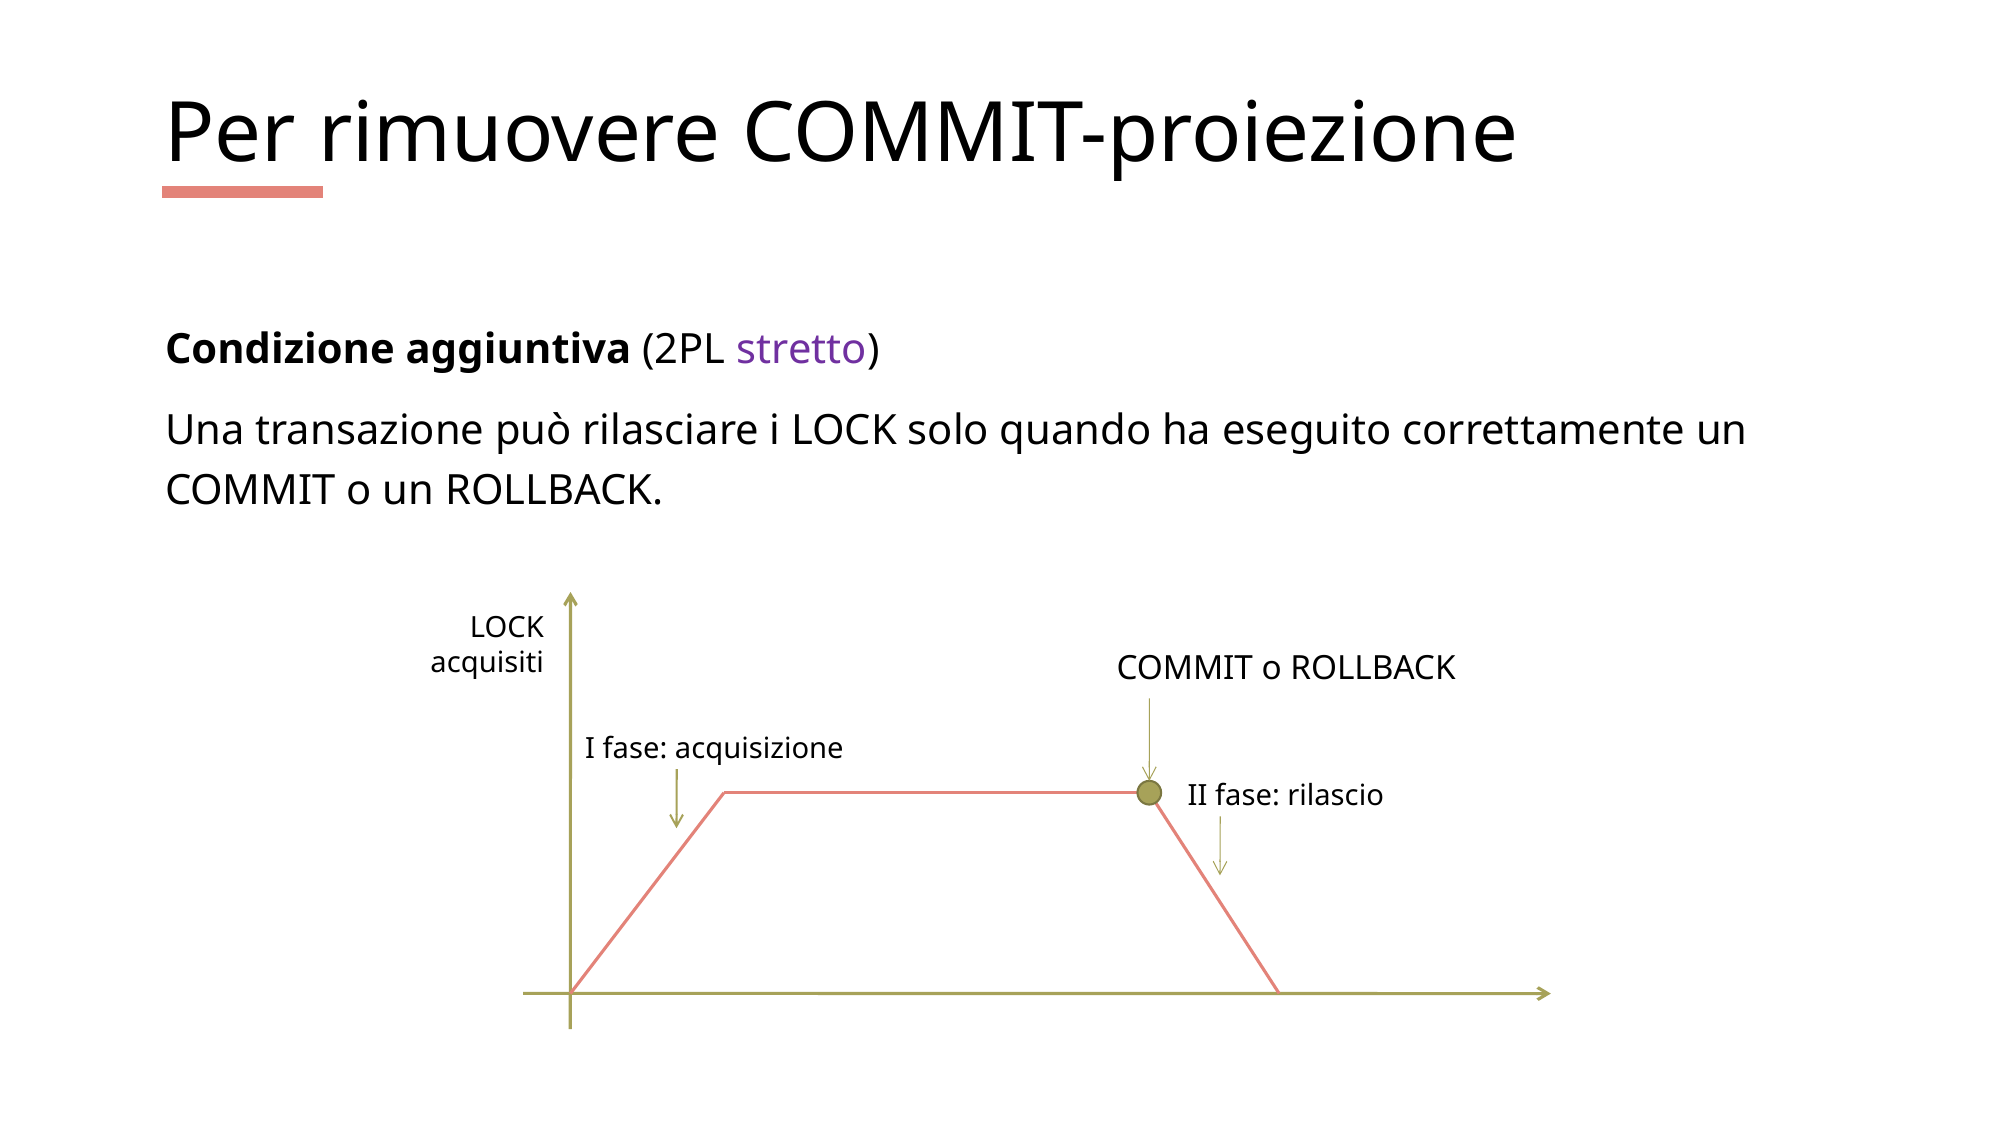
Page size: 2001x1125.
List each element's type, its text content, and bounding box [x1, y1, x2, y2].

text_box LOCK acquisiti [357, 600, 559, 686]
text_box II fase: rilascio [1172, 769, 1469, 819]
list Condizione aggiuntiva (2PL stretto) Una transazione può rilasciare i LOCK solo quando ha eseguito correttamente un COMMIT o un ROLLBACK. [150, 304, 1850, 975]
text_box COMMIT o ROLLBACK [1101, 639, 1516, 694]
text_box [546, 816, 748, 970]
text_box [1136, 780, 1163, 806]
title Per rimuovere COMMIT-proiezione [149, 70, 1850, 287]
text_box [1113, 828, 1315, 958]
text_box I fase: acquisizione [570, 721, 913, 772]
